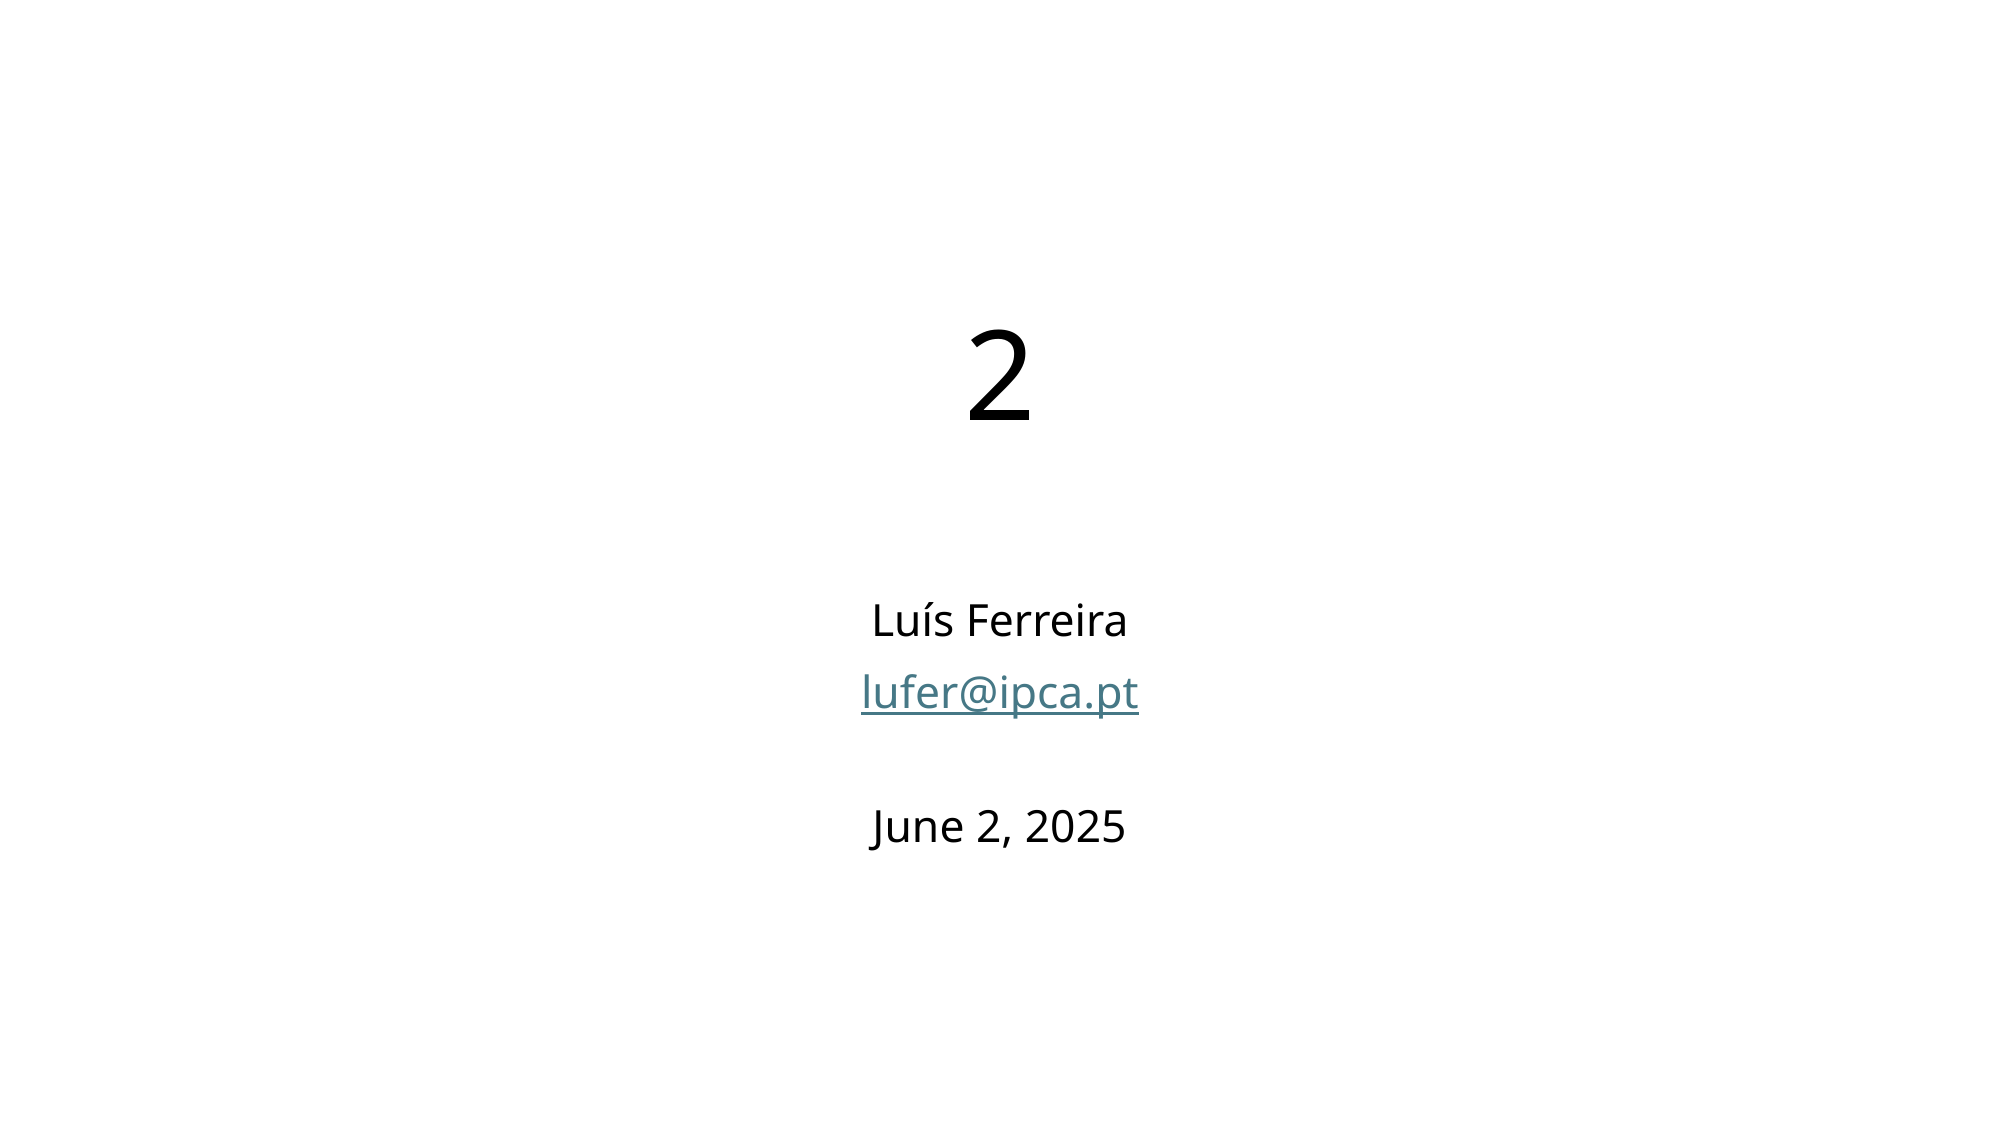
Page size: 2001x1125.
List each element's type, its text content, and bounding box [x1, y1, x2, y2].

subtitle Luís Ferreira lufer@ipca.pt June 2, 2025 [249, 590, 1750, 863]
title 2 [249, 184, 1750, 576]
